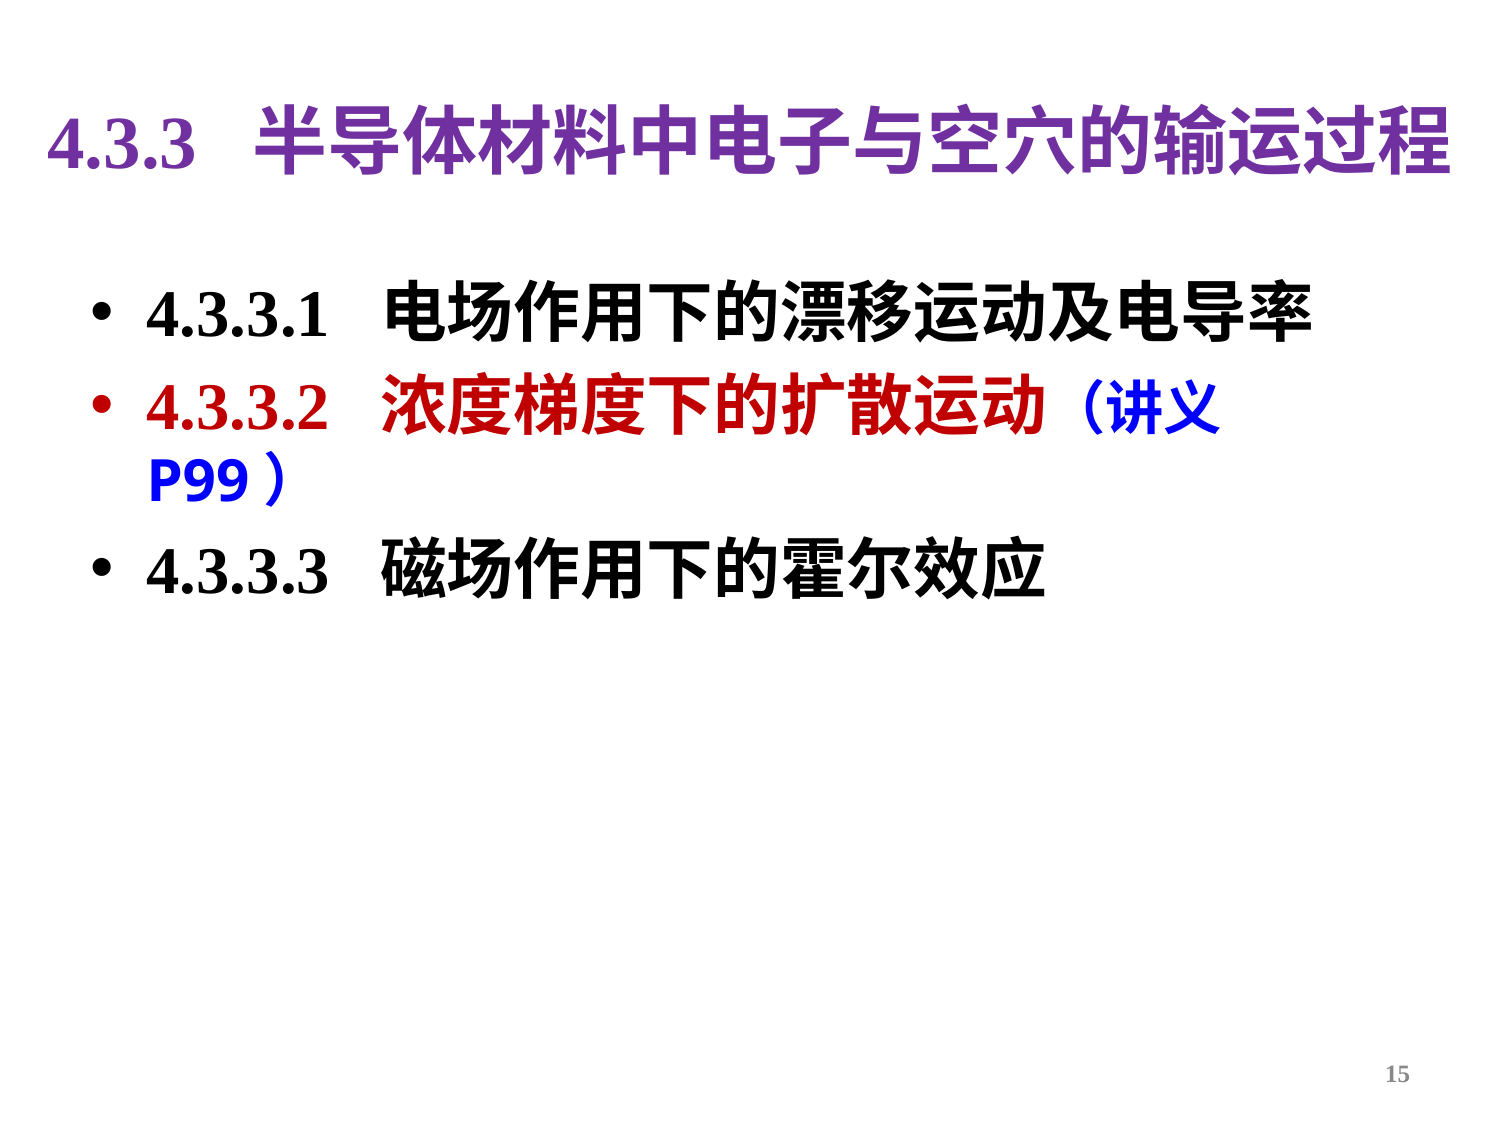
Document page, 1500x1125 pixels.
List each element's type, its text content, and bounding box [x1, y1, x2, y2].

title 4.3.3 半导体材料中电子与空穴的输运过程 [0, 45, 1500, 233]
slide_number 15 [1074, 1042, 1425, 1103]
list 4.3.3.1 电场作用下的漂移运动及电导率 4.3.3.2 浓度梯度下的扩散运动（讲义P99） 4.3.3.3 磁场作用下的霍尔效应 [75, 262, 1425, 1005]
